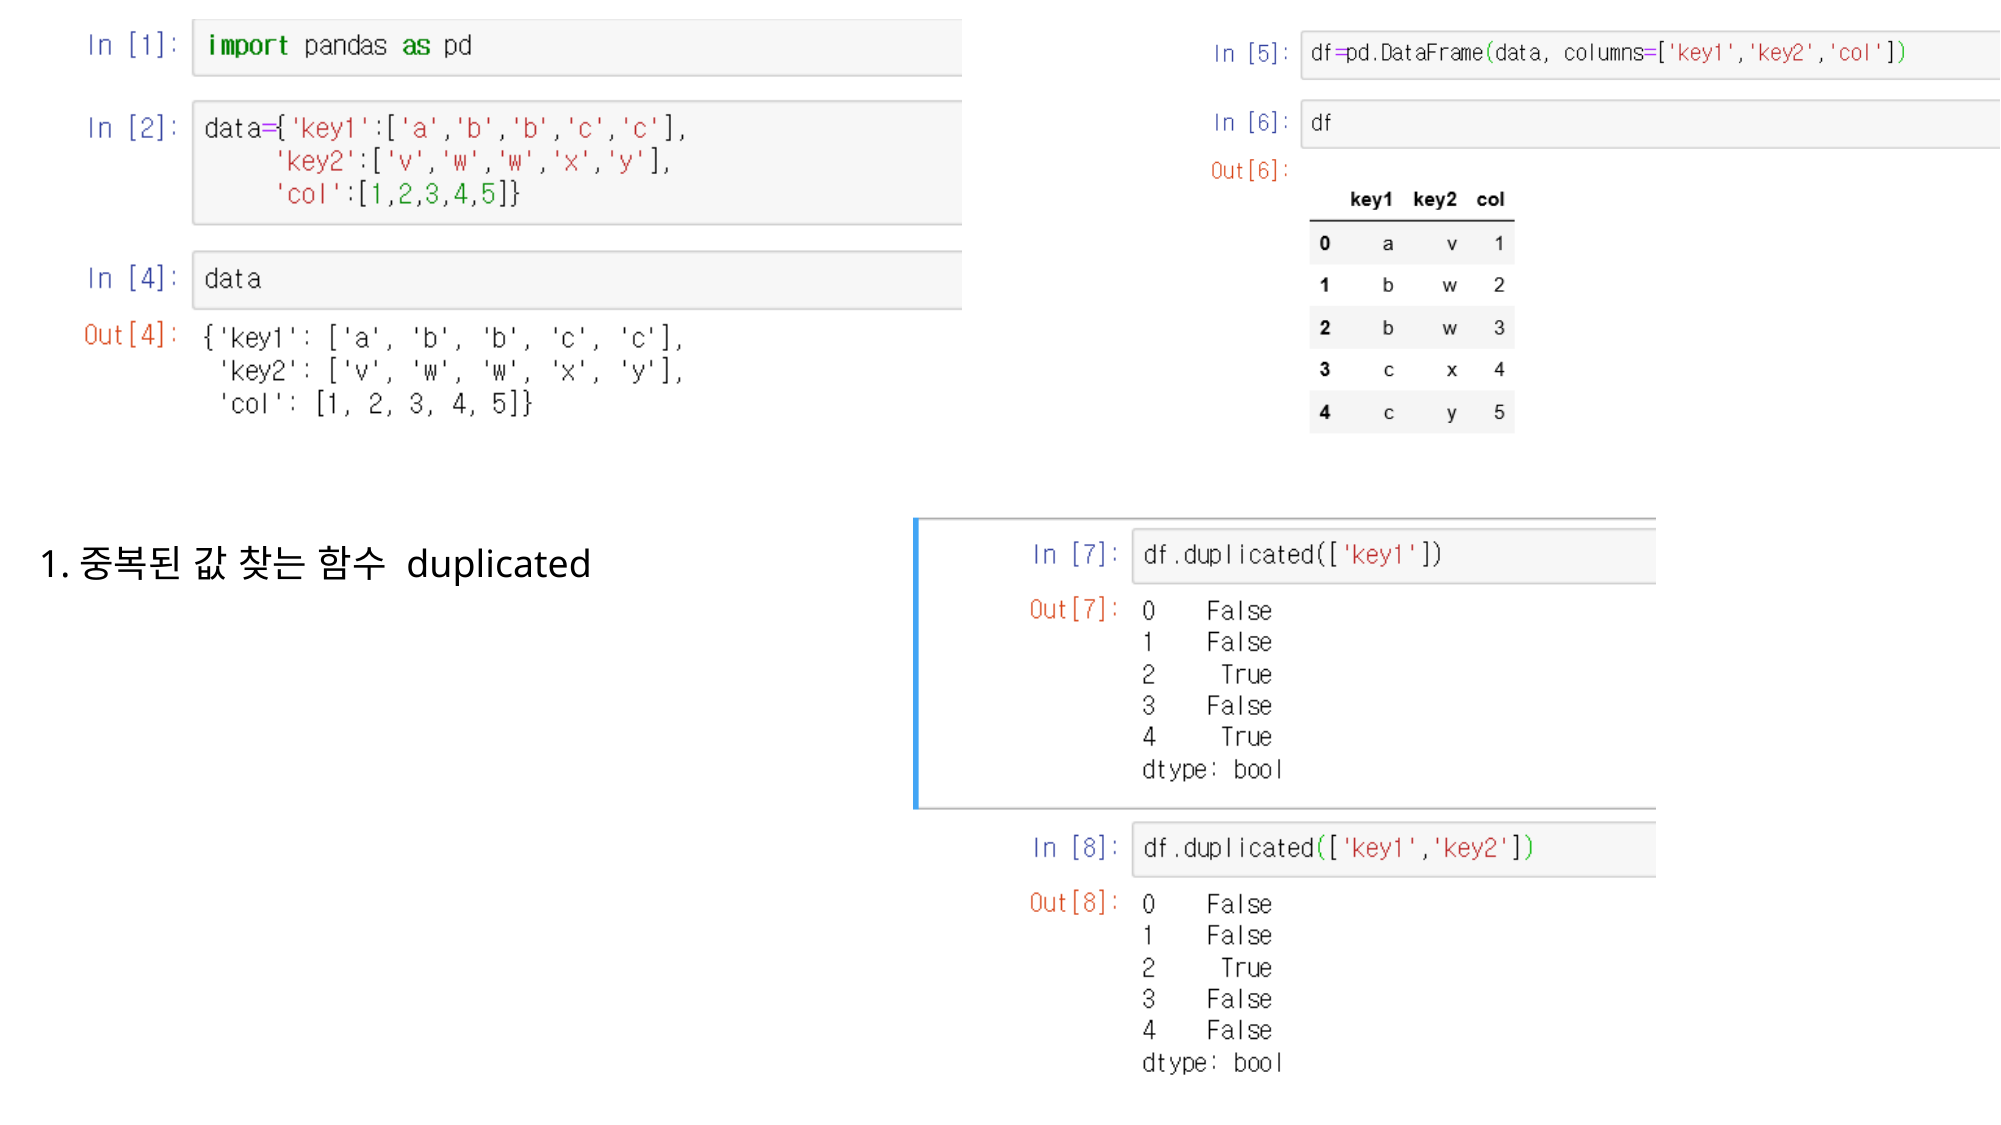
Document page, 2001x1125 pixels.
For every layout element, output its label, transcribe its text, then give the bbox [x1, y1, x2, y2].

text_box 1.중복된 값 찾는 함수 duplicated [24, 532, 812, 593]
picture [53, 19, 962, 448]
picture [913, 512, 1656, 1112]
picture [1197, 19, 2000, 449]
